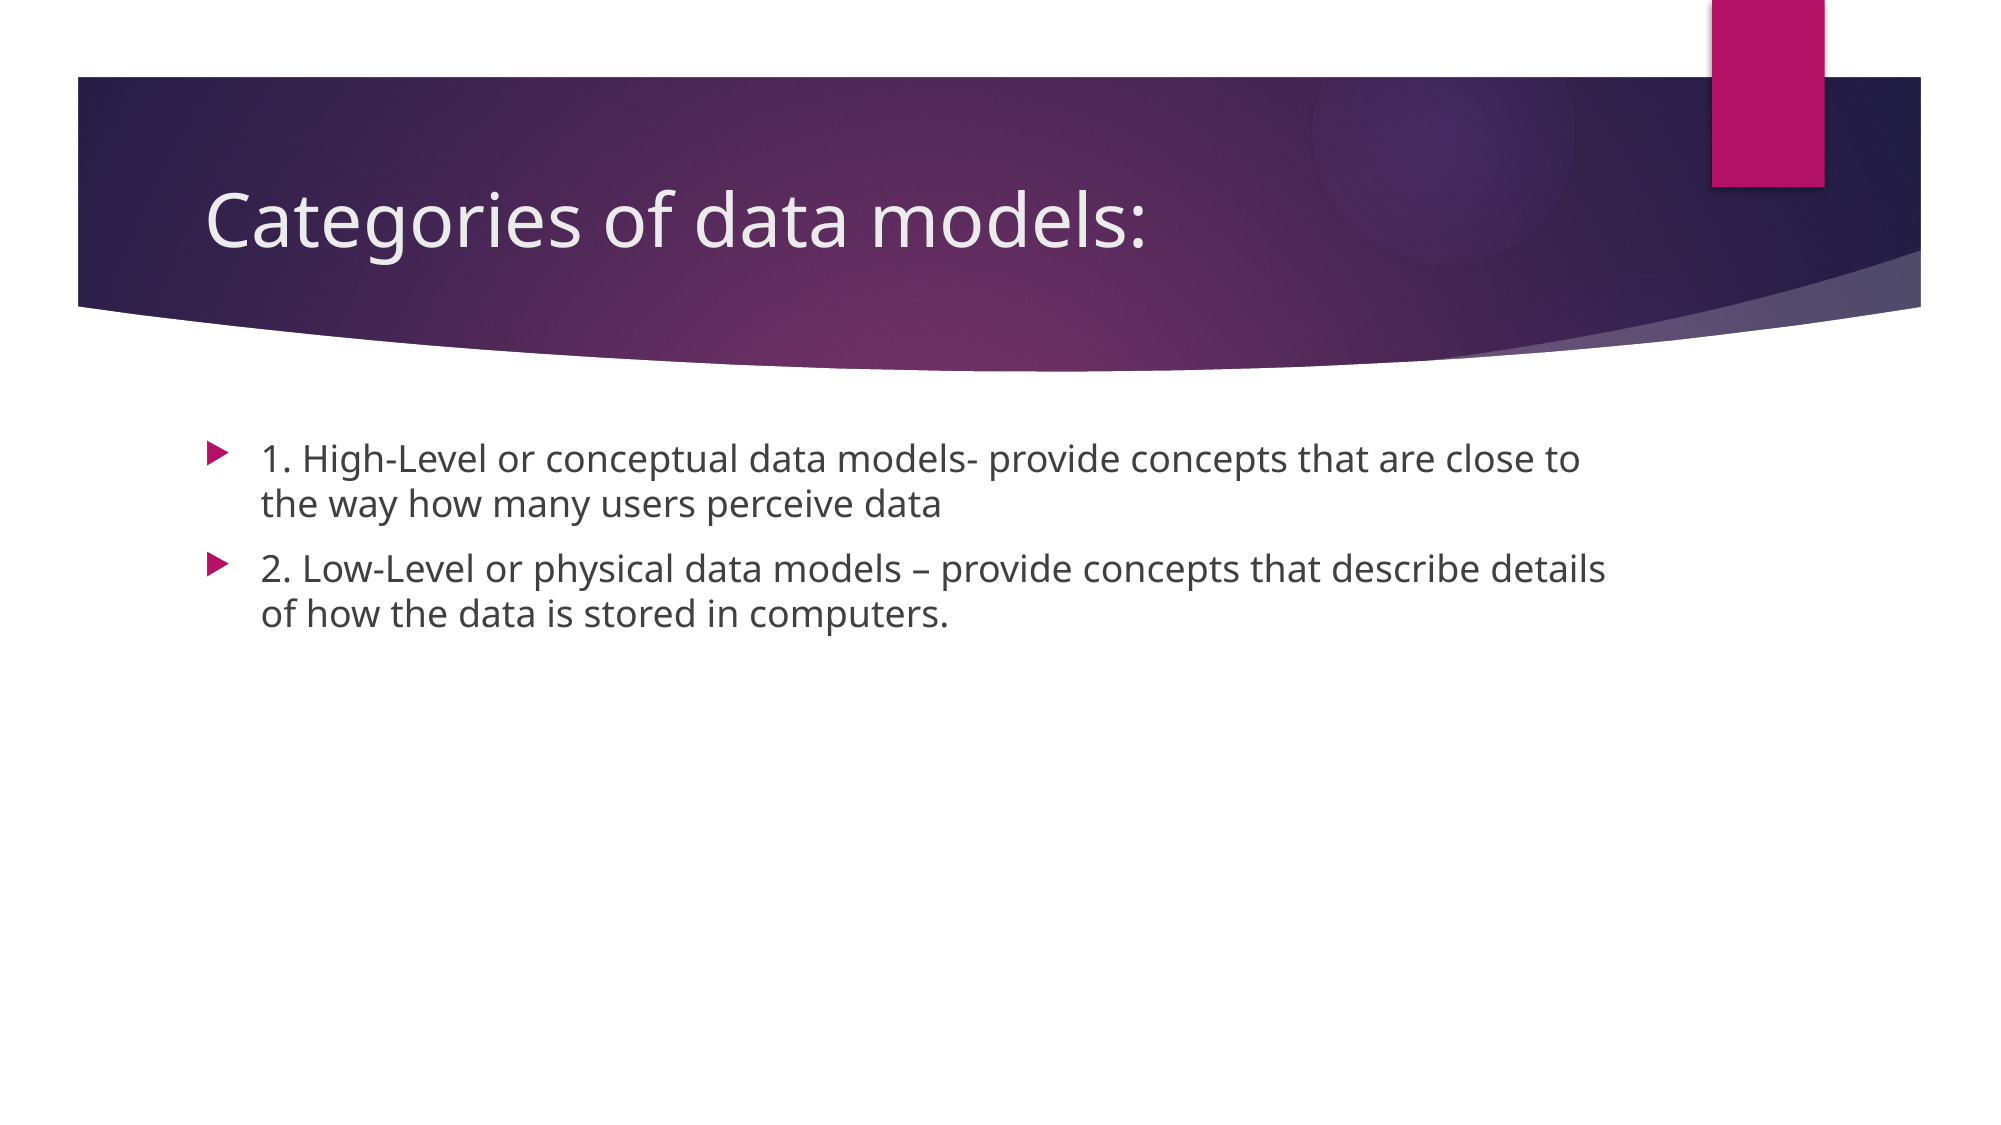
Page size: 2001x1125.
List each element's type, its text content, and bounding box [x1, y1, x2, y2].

list 1. High-Level or conceptual data models- provide concepts that are close to the way how many users perceive data 2. Low-Level or physical data models – provide concepts that describe details of how the data is stored in computers. [189, 427, 1638, 988]
title Categories of data models: [189, 159, 1627, 276]
